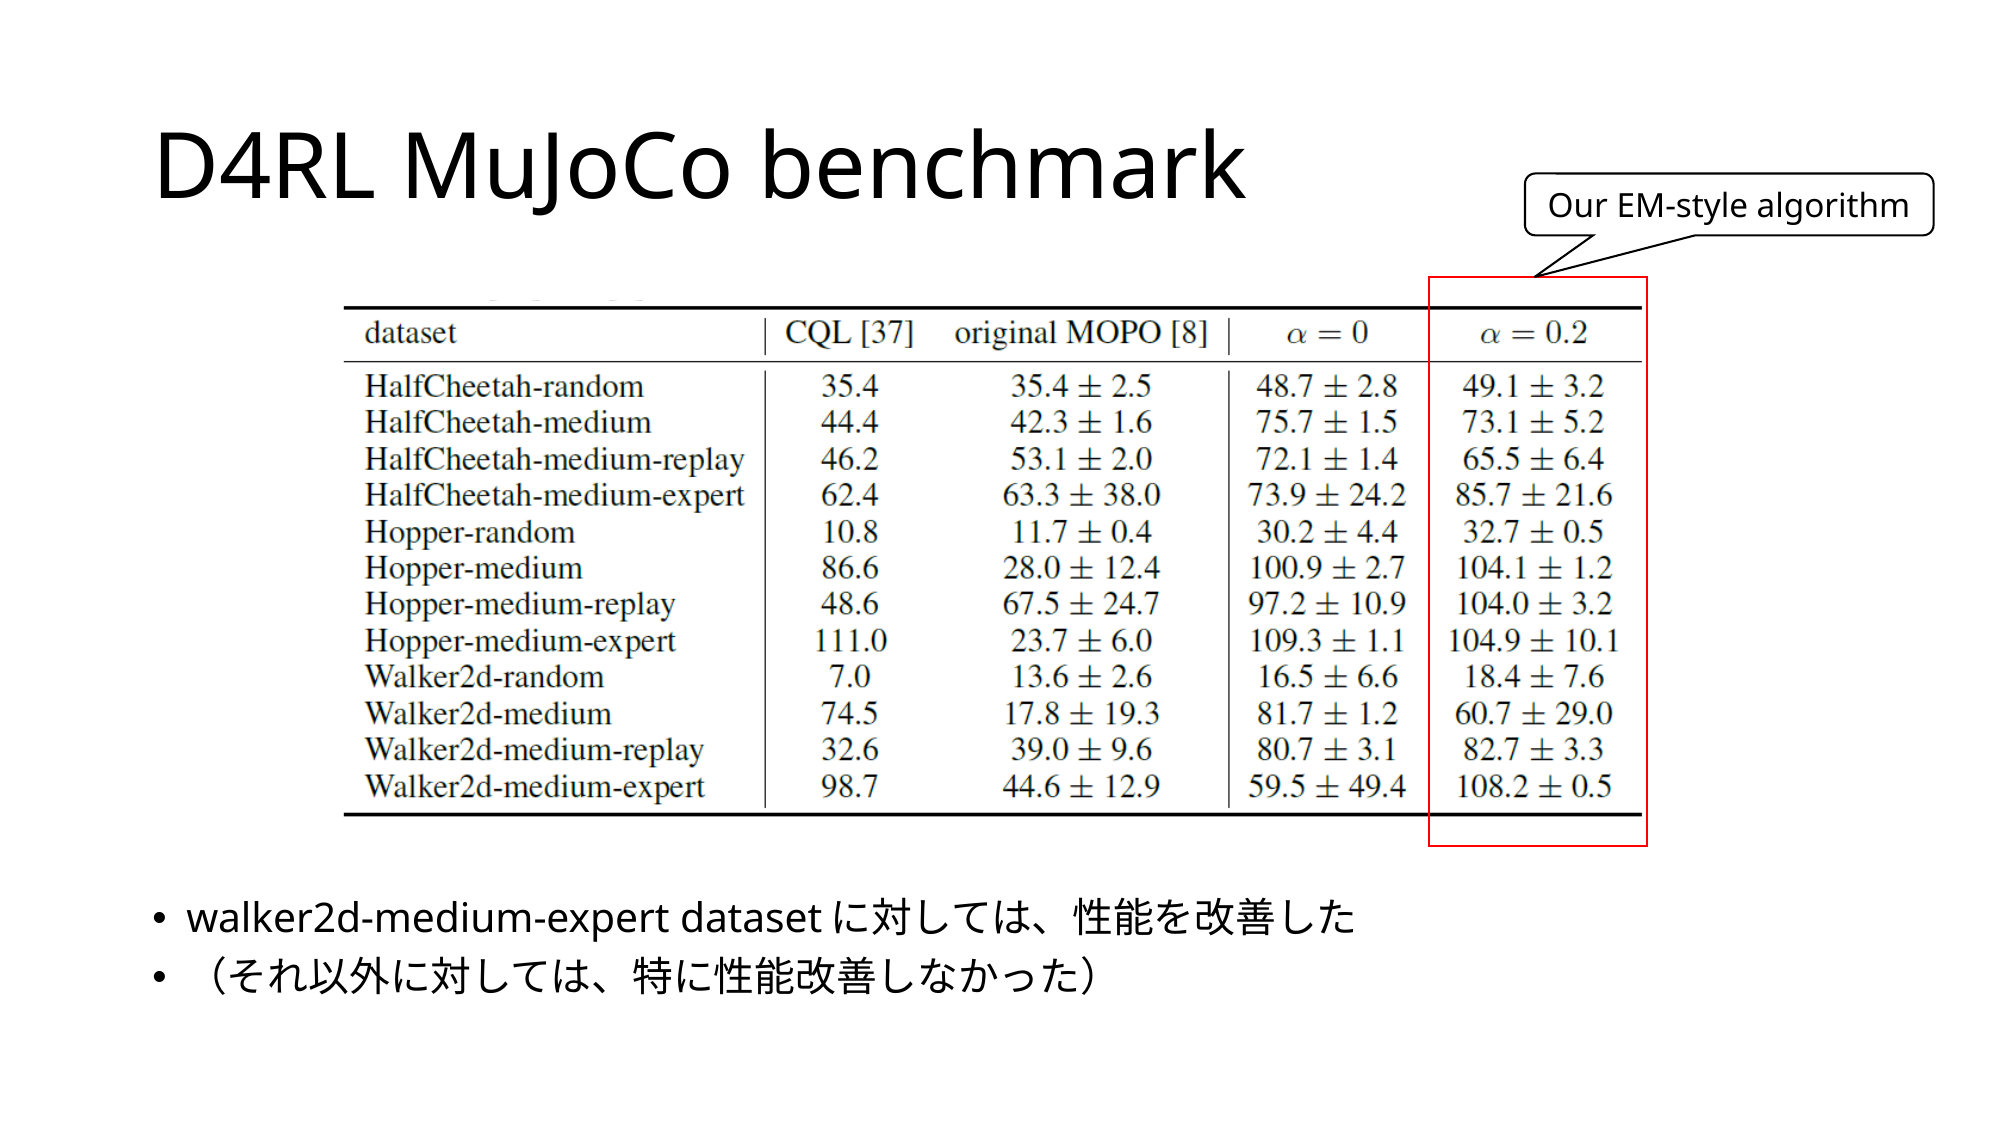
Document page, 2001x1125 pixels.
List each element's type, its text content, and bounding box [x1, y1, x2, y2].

picture [338, 299, 1647, 825]
text_box [1428, 276, 1648, 847]
text_box Our EM-style algorithm [1523, 172, 1935, 279]
list walker2d-medium-expert datasetに対しては、性能を改善した （それ以外に対しては、特に性能改善しなかった） [137, 299, 1863, 1014]
title D4RL MuJoCo benchmark [137, 59, 1863, 278]
